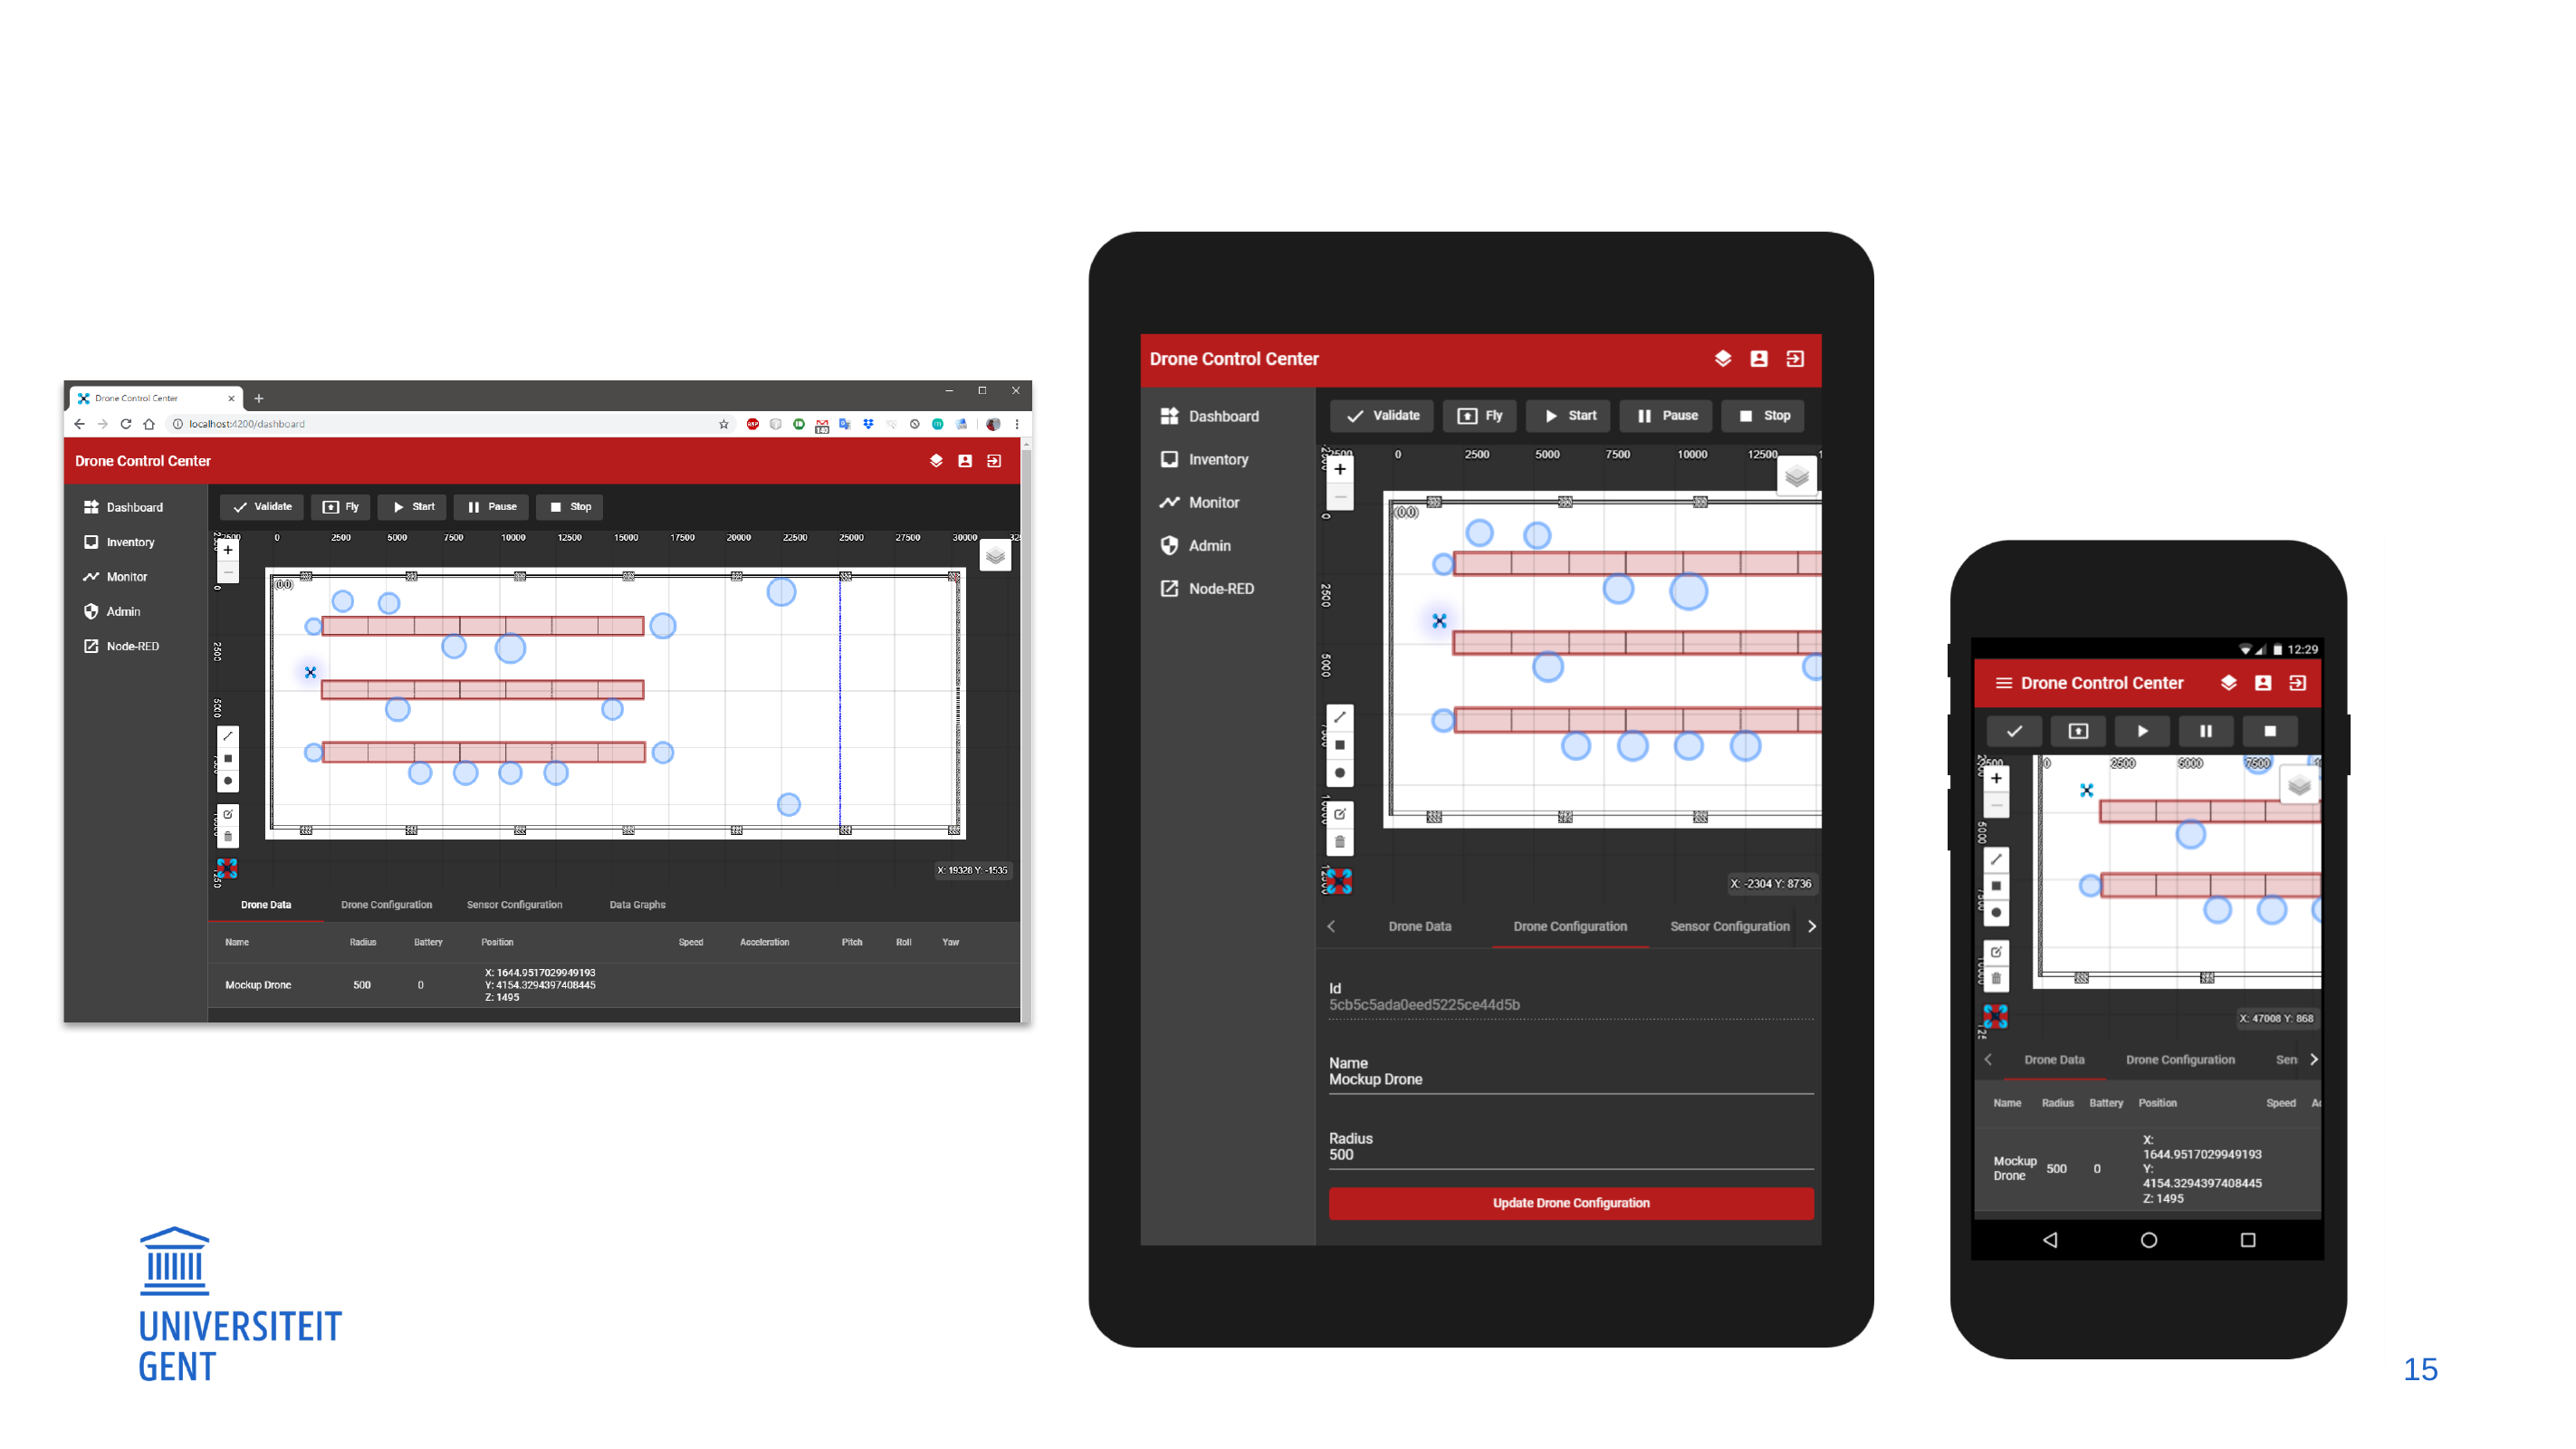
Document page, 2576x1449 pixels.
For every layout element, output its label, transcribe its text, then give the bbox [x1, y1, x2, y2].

slide_number 15 [2315, 1329, 2453, 1407]
picture [63, 379, 1032, 1022]
picture [72, 1174, 415, 1449]
picture [1048, 212, 2385, 1367]
